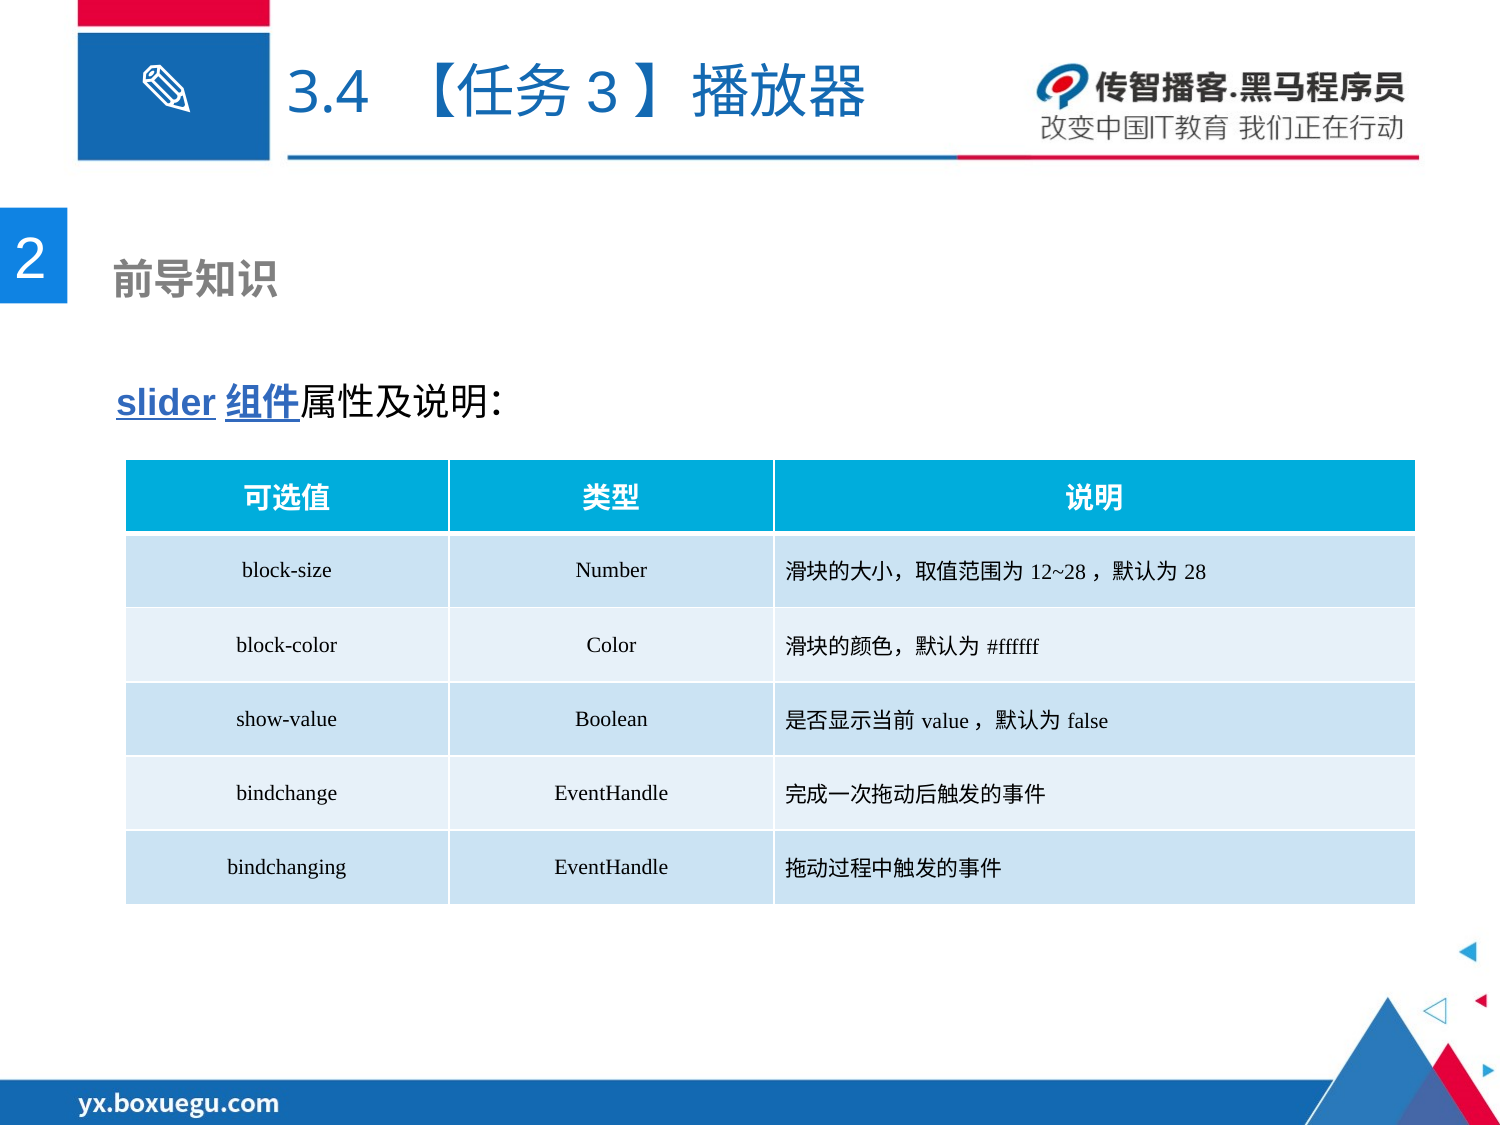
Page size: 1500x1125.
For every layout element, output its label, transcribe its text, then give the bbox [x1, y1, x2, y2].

table_cell EventHandle [450, 757, 773, 829]
table_cell 滑块的颜色，默认为#ffffff [775, 608, 1415, 681]
text_box slider组件属性及说明： [101, 325, 1399, 431]
table_cell 拖动过程中触发的事件 [775, 831, 1415, 904]
table_cell 滑块的大小，取值范围为12~28，默认为28 [775, 536, 1415, 607]
table_cell bindchange [126, 757, 448, 829]
table_cell EventHandle [450, 831, 773, 904]
table_cell Boolean [450, 683, 773, 755]
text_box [0, 207, 68, 304]
text_box 前导知识 [71, 245, 843, 310]
table_header 类型 [450, 460, 773, 531]
table_cell bindchanging [126, 831, 448, 904]
title 3.4 【任务3】播放器 [271, 25, 1046, 153]
table_cell 完成一次拖动后触发的事件 [775, 757, 1415, 829]
table_cell 是否显示当前value，默认为false [775, 683, 1415, 755]
table_cell Number [450, 536, 773, 607]
table_cell block-color [126, 608, 448, 681]
table_header 说明 [775, 460, 1415, 531]
table_header 可选值 [126, 460, 448, 531]
table_cell block-size [126, 536, 448, 607]
table_cell show-value [126, 683, 448, 755]
picture [0, 0, 1500, 1125]
table_cell Color [450, 608, 773, 681]
